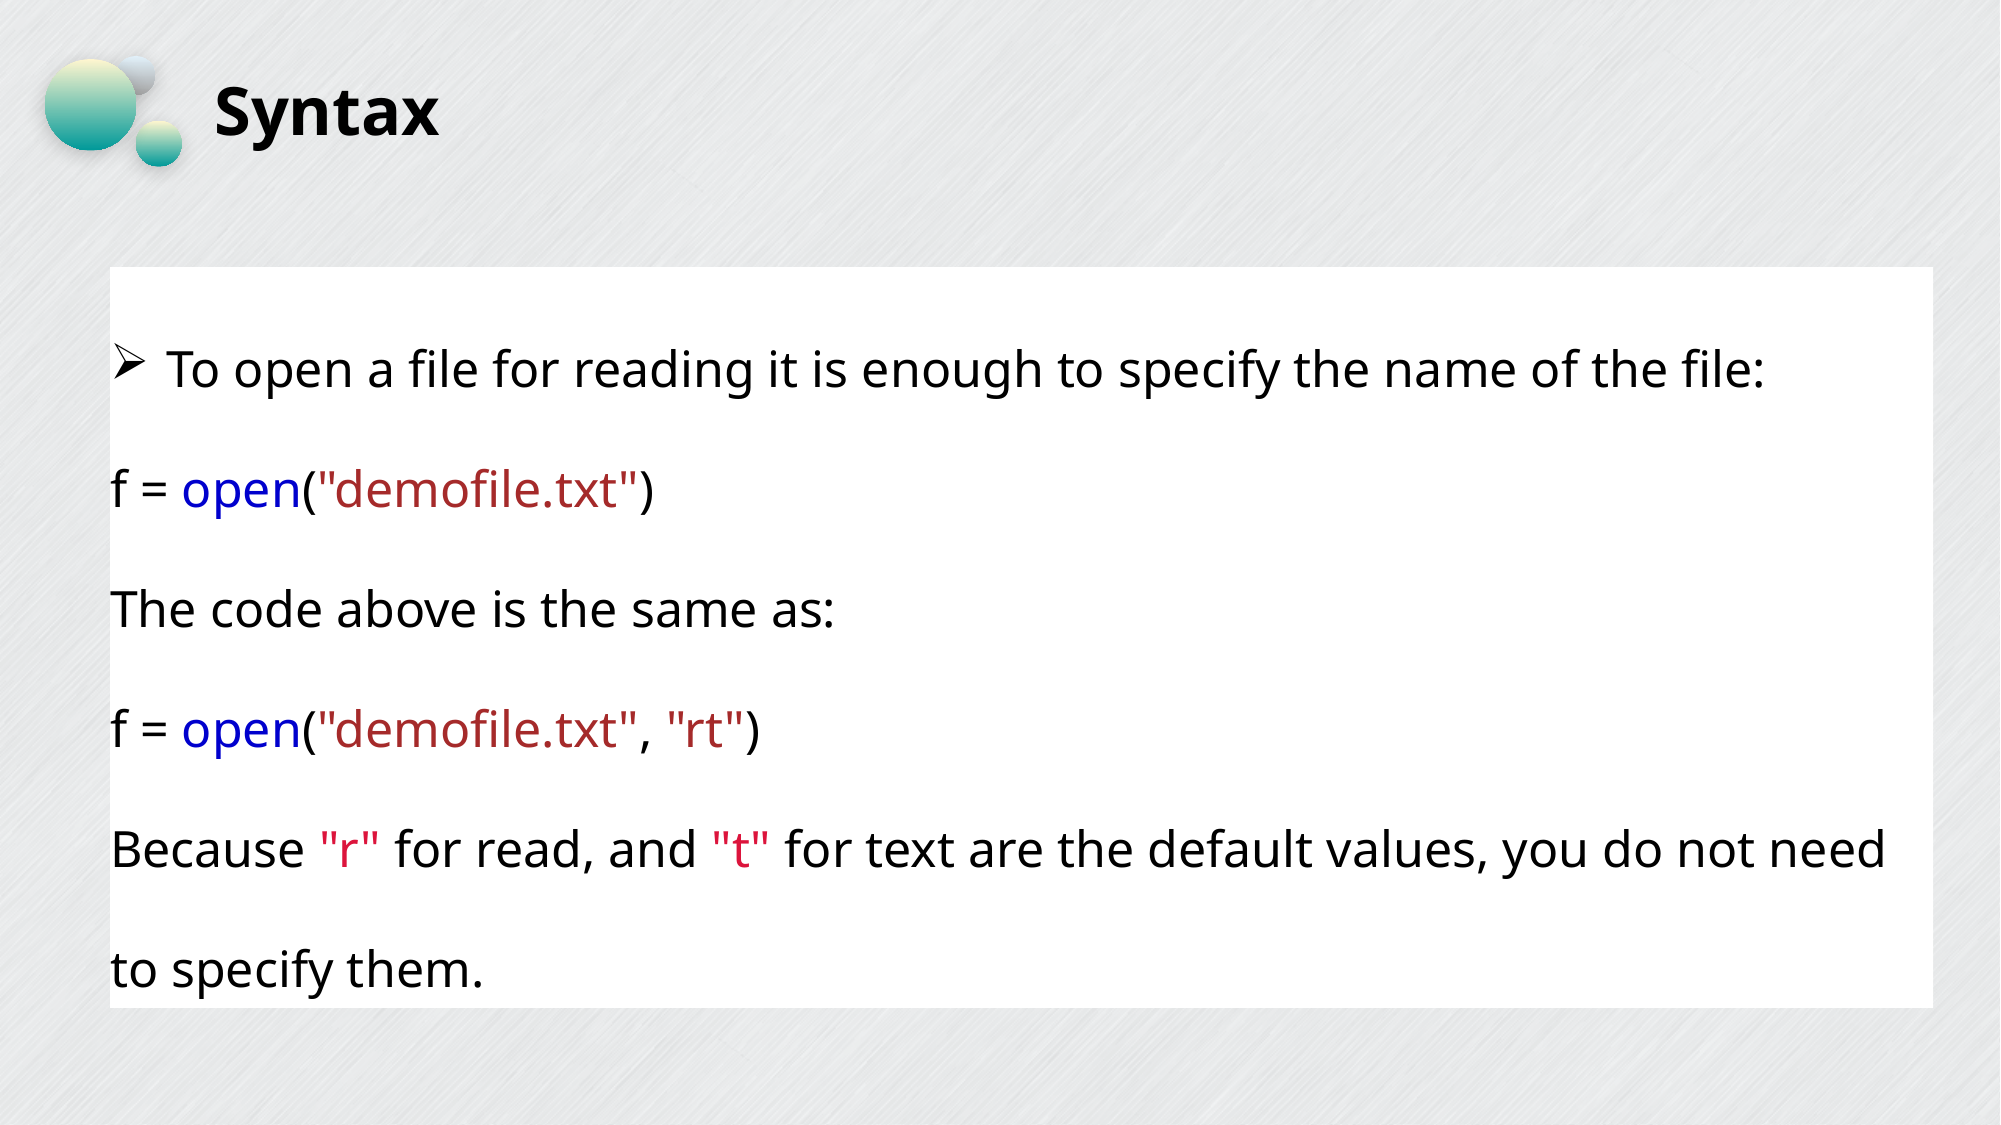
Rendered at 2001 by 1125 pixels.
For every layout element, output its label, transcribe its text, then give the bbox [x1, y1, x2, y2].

text_box To open a file for reading it is enough to specify the name of the file: f = open("demofile.txt") The code above is the same as: f = open("demofile.txt", "rt") Because "r" for read, and "t" for text are the default values, you do not need to specify them. [110, 267, 1934, 1008]
title Syntax [199, 70, 1179, 159]
